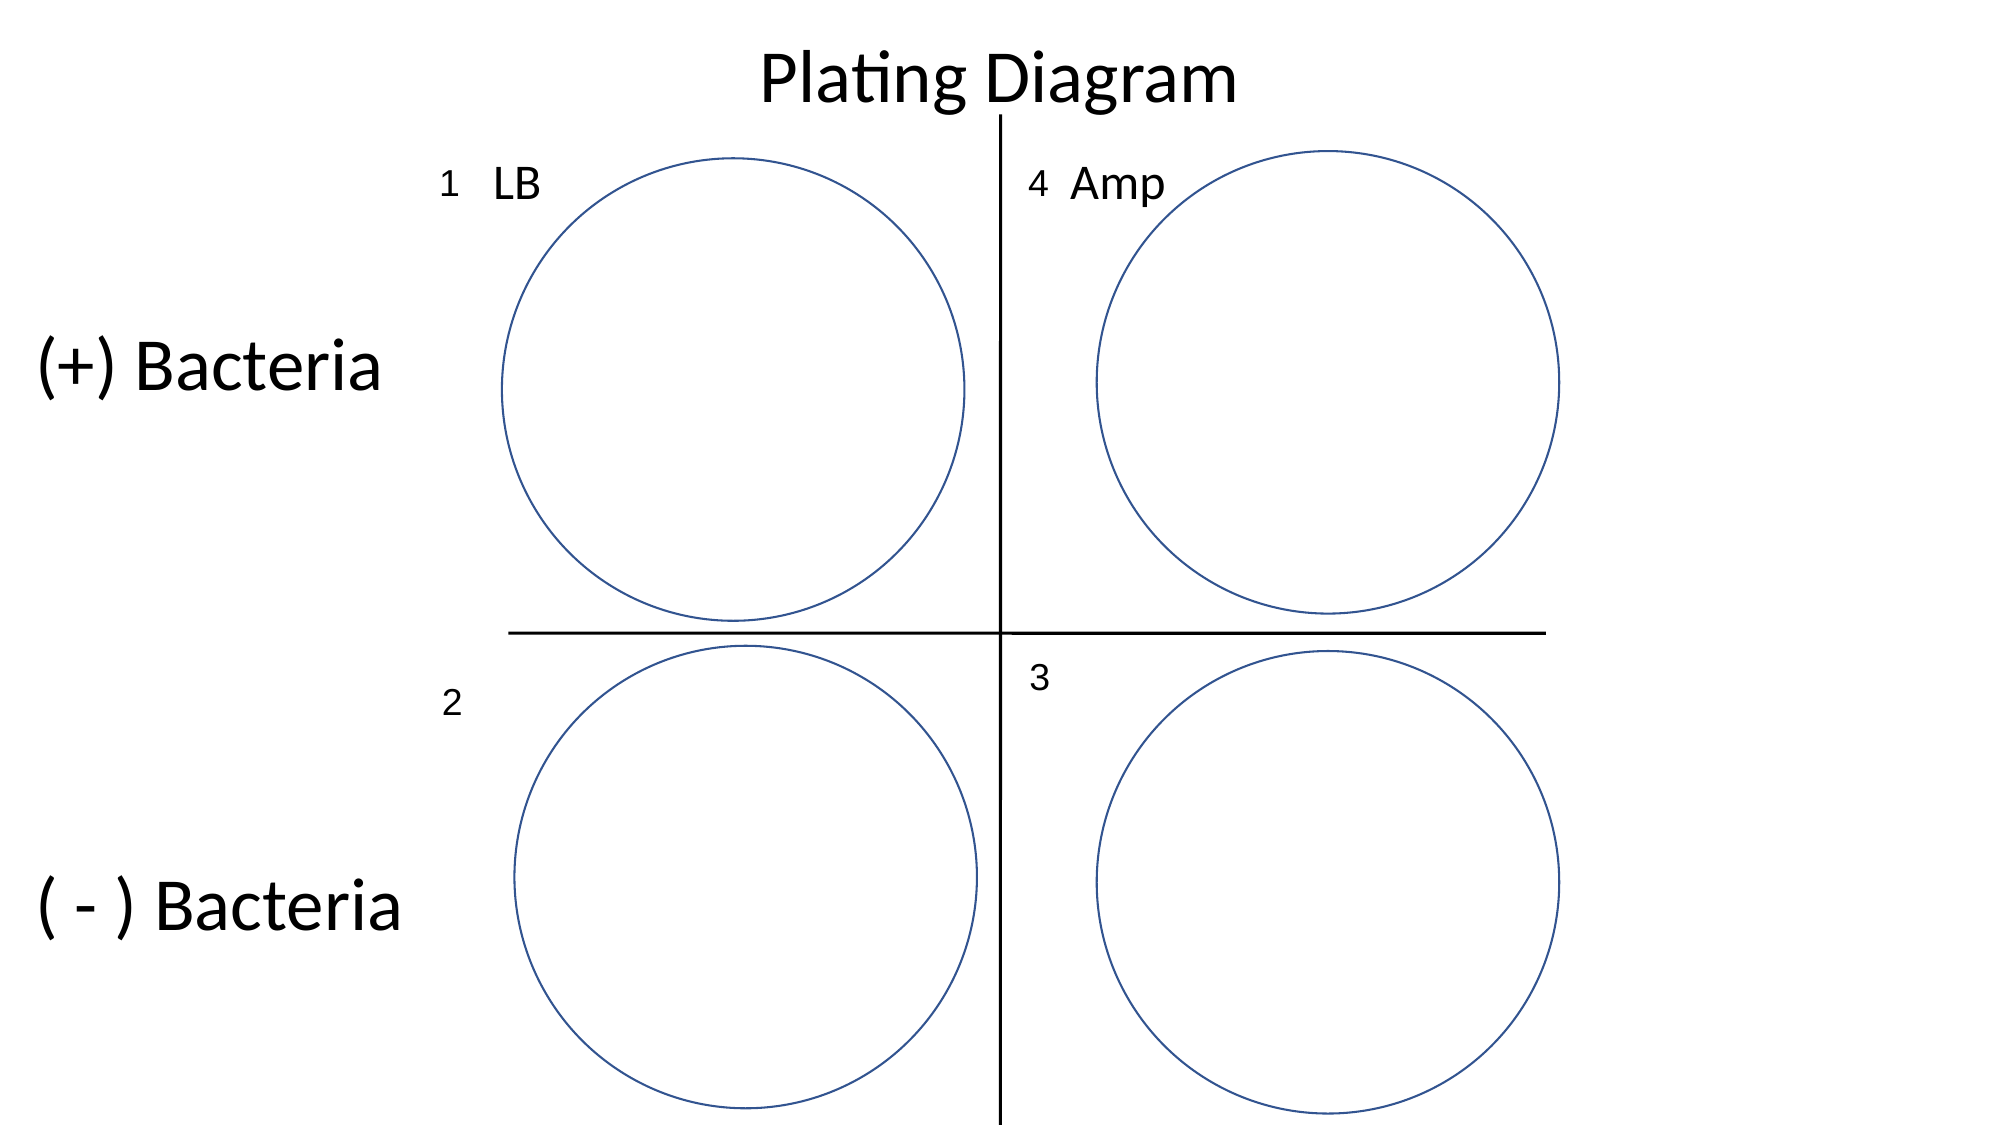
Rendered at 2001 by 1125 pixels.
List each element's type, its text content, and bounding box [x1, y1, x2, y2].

text_box Plating Diagram [0, 20, 2000, 125]
text_box [500, 218, 966, 622]
text_box (+) Bacteria ( - ) Bacteria [20, 308, 436, 953]
text_box 2 [427, 670, 510, 731]
text_box 3 [1014, 645, 1097, 706]
text_box [1095, 649, 1561, 1115]
text_box [1095, 218, 1561, 615]
text_box [513, 644, 978, 1110]
text_box LB Amp [208, 102, 1621, 218]
